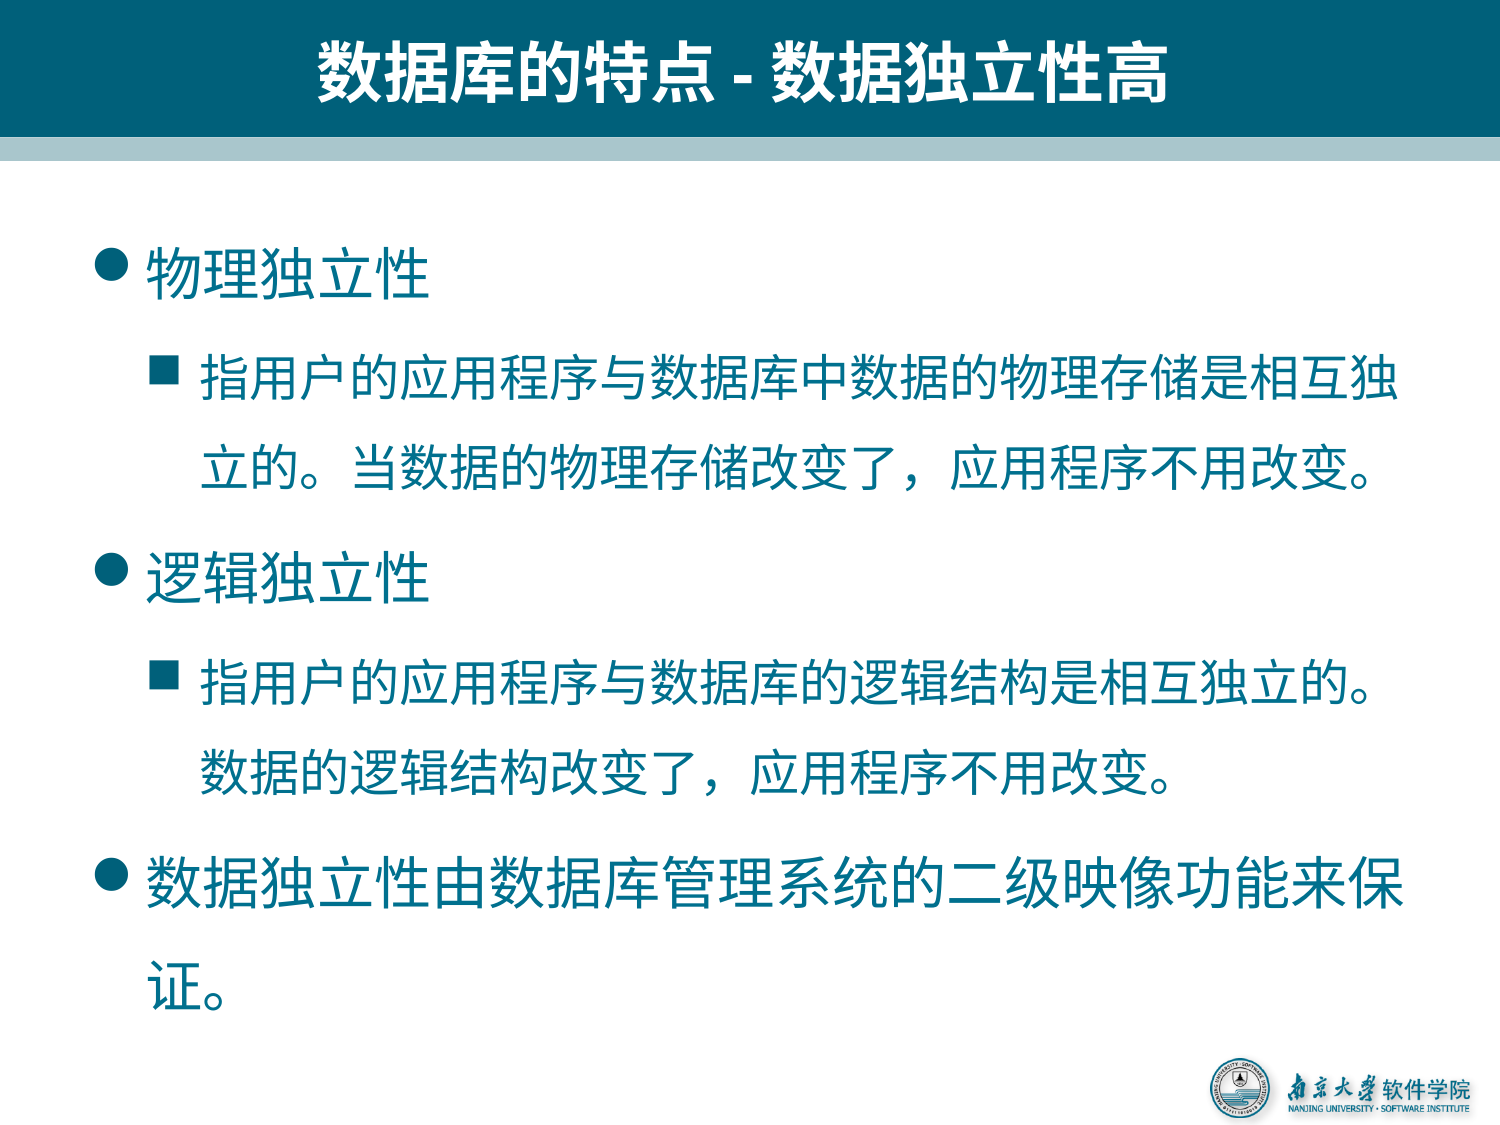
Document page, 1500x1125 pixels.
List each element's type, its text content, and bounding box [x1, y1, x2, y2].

list 物理独立性 指用户的应用程序与数据库中数据的物理存储是相互独立的。当数据的物理存储改变了，应用程序不用改变。 逻辑独立性 指用户的应用程序与数据库的逻辑结构是相互独立的。数据的逻辑结构改变了，应用程序不用改变。 数据独立性由数据库管理系统的二级映像功能来保证。 [75, 172, 1425, 1050]
picture [1213, 1058, 1470, 1118]
picture [1210, 1095, 1230, 1118]
title 数据库的特点-数据独立性高 [50, 24, 1438, 118]
picture [1210, 1058, 1233, 1082]
